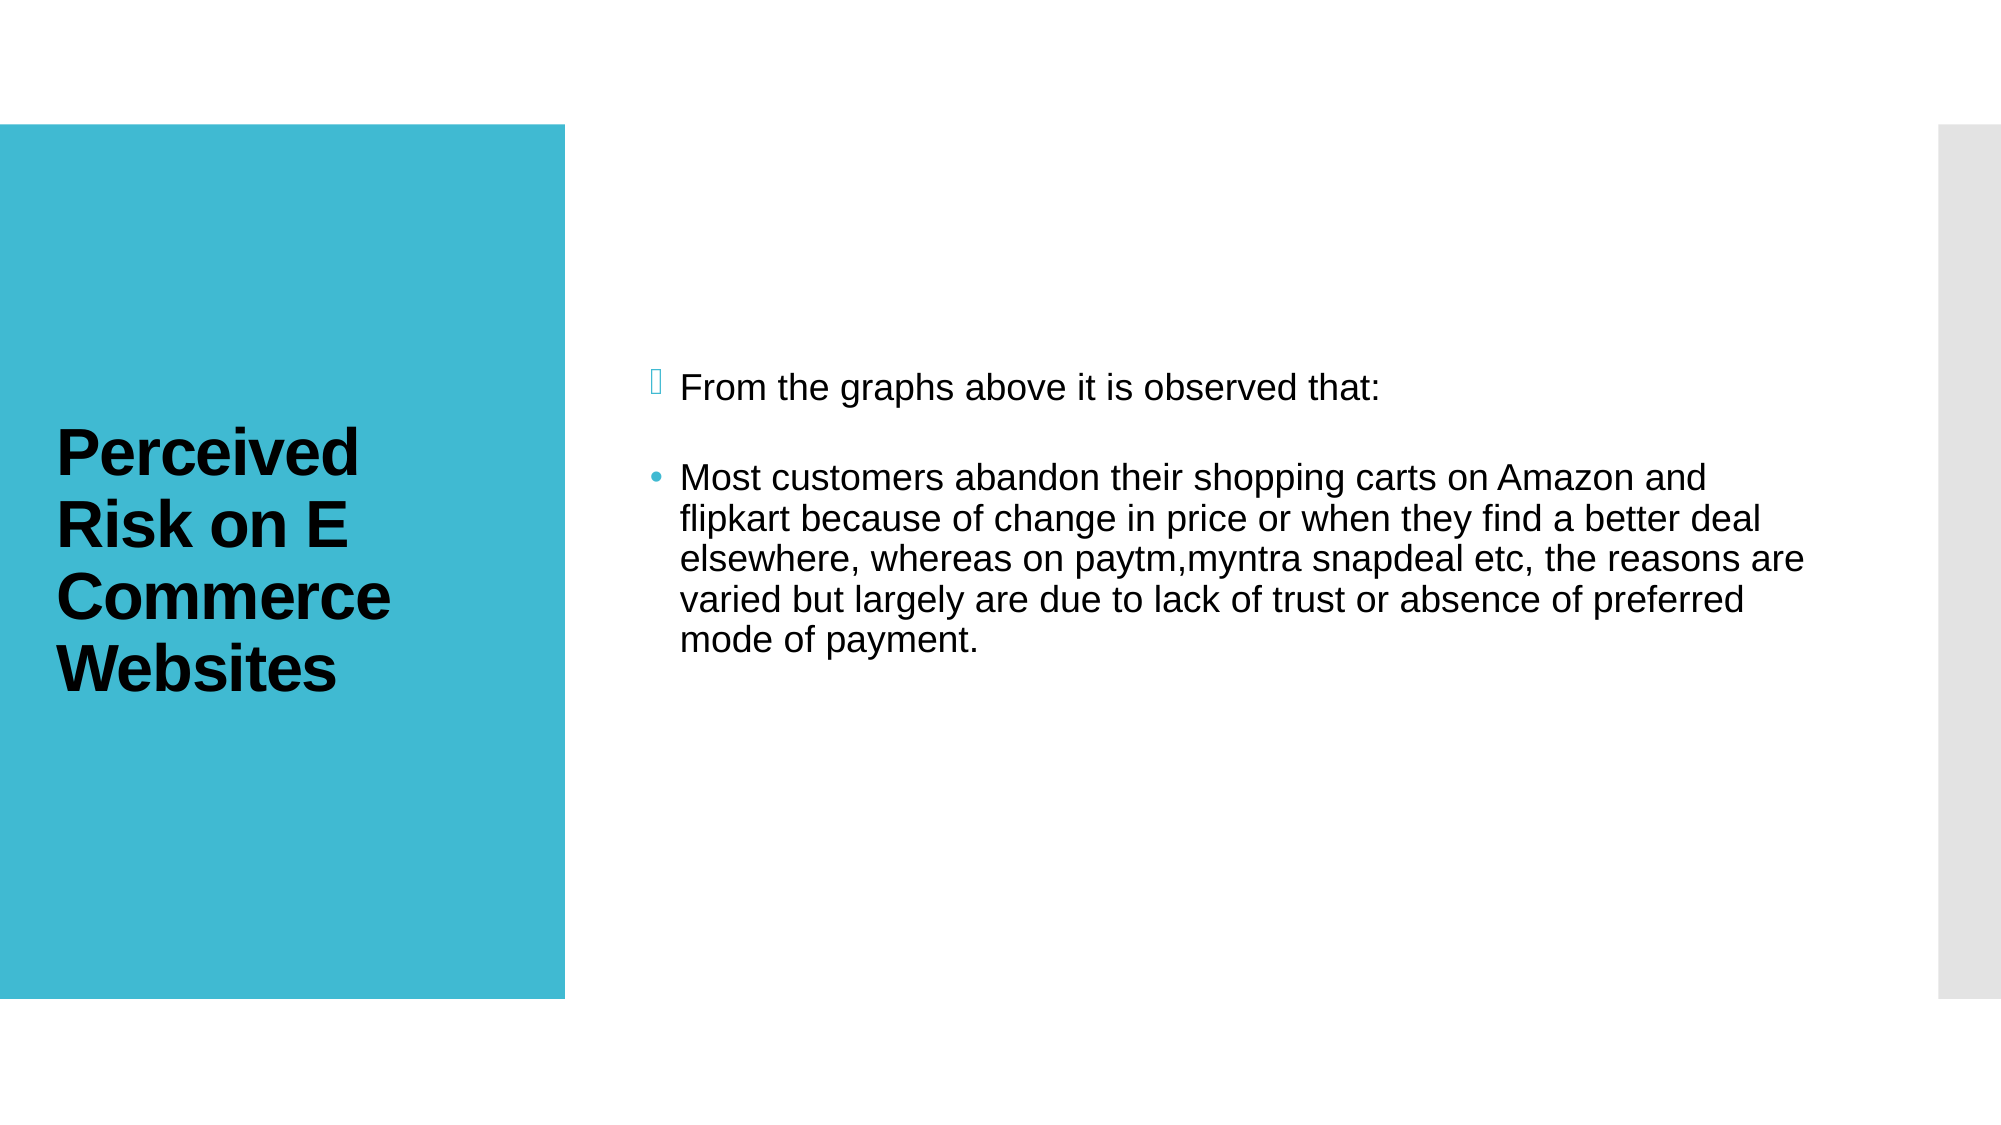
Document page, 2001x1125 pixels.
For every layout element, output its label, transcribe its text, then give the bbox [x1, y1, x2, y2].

list From the graphs above it is observed that: Most customers abandon their shopping carts on Amazon and flipkart because of change in price or when they find a better deal elsewhere, whereas on paytm,myntra snapdeal etc, the reasons are varied but largely are due to lack of trust or absence of preferred mode of payment. [634, 141, 1835, 982]
title Perceived Risk on E Commerce Websites [41, 184, 525, 940]
